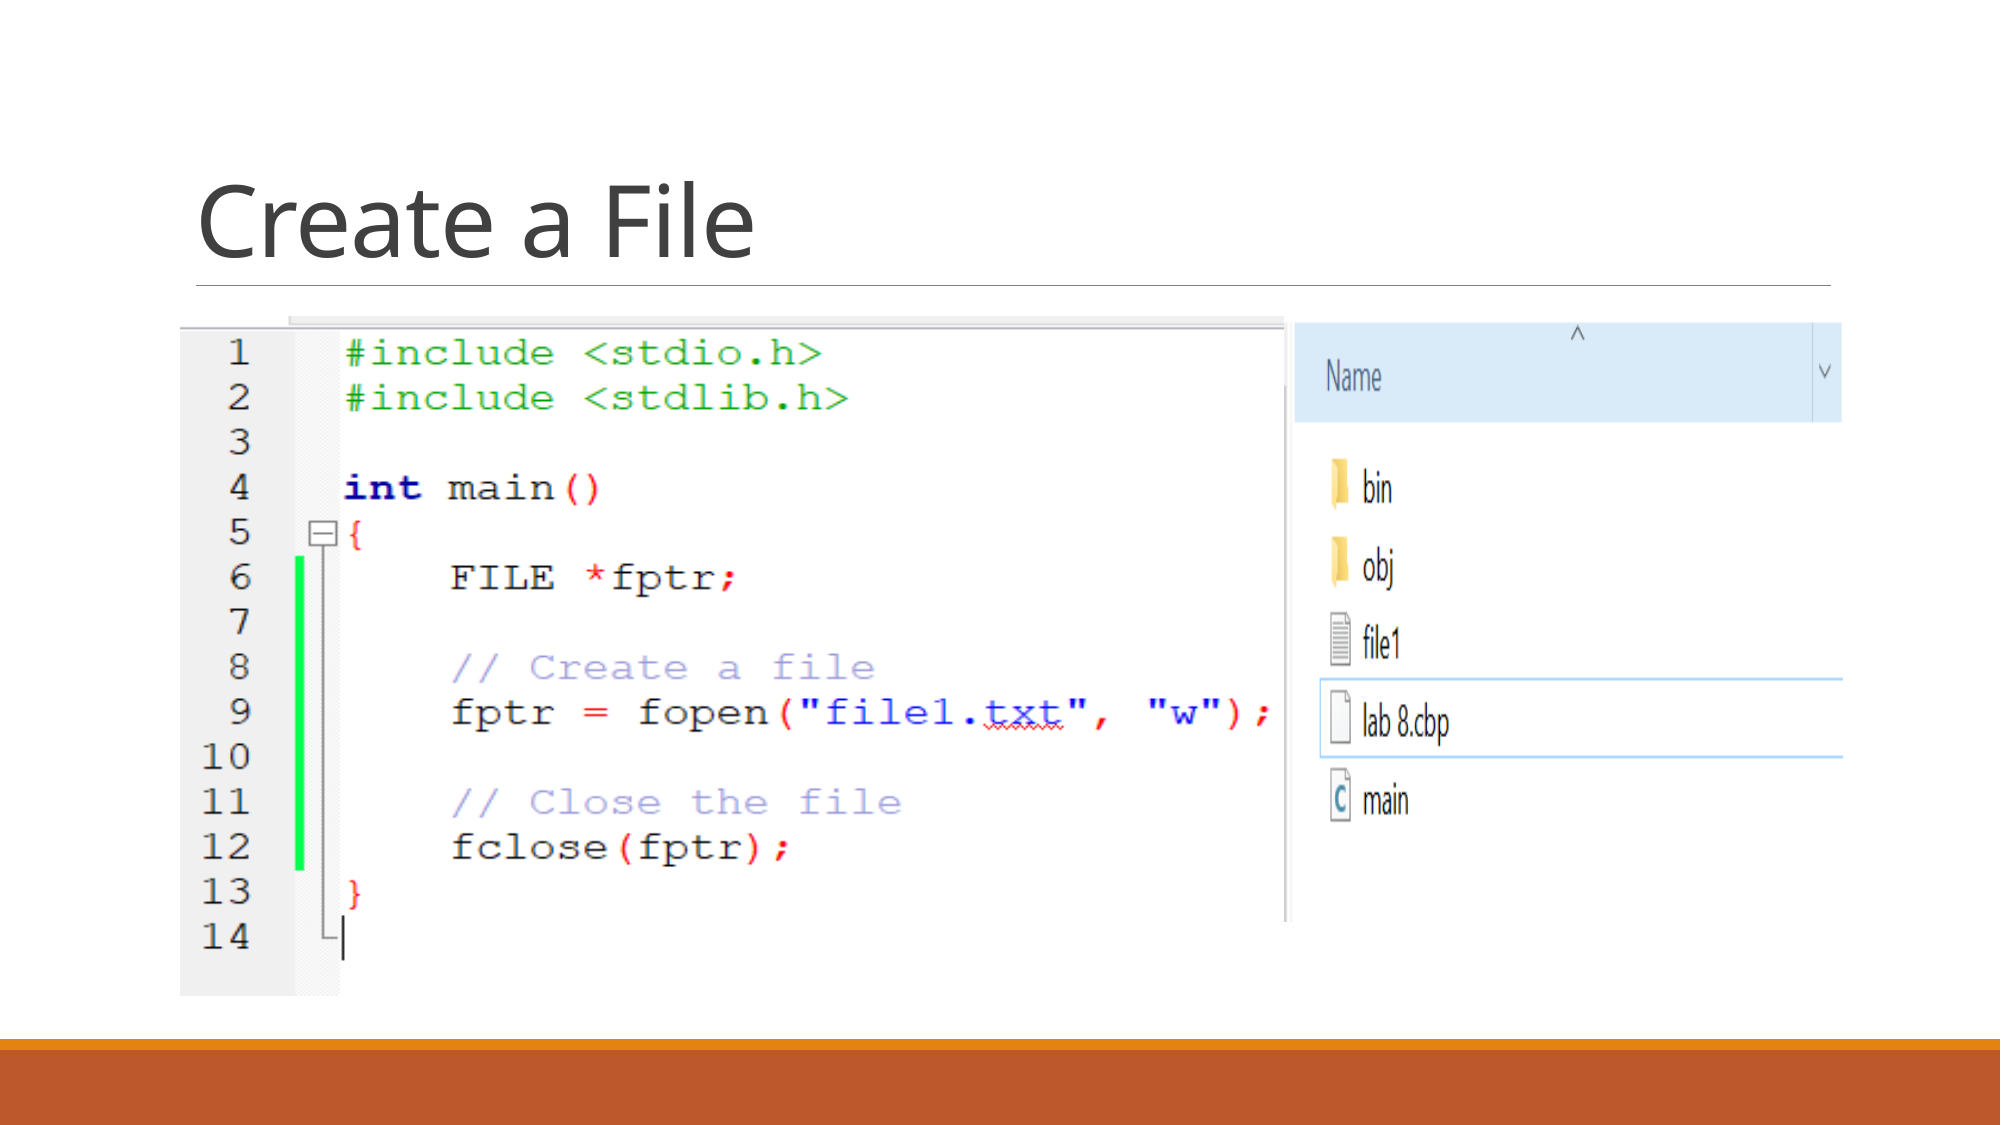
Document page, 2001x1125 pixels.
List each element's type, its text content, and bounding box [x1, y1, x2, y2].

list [179, 316, 1357, 996]
picture [1284, 316, 1844, 923]
title Create a File [180, 47, 1830, 285]
